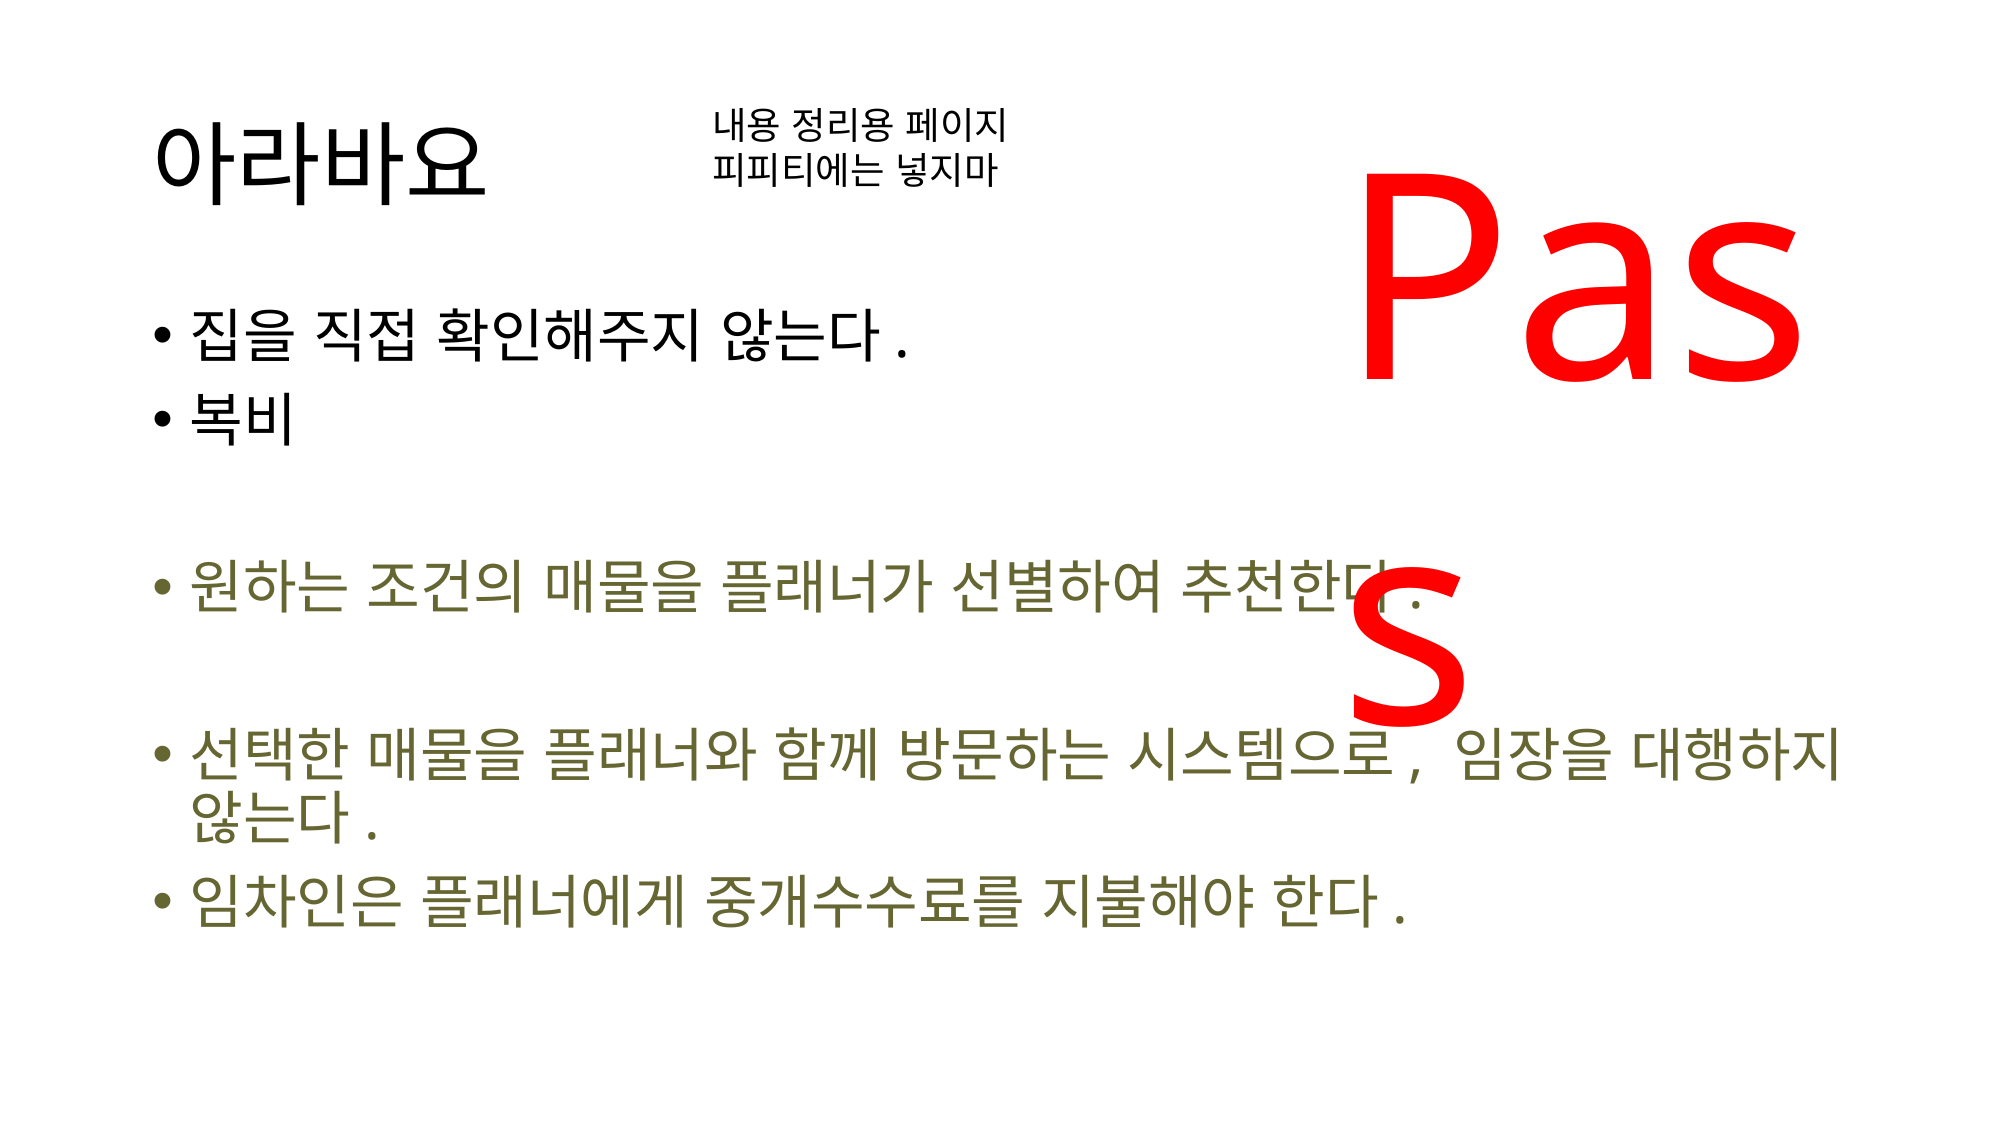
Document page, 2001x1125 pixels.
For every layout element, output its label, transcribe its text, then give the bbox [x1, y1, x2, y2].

title 아라바요 [137, 59, 1863, 278]
text_box Pass [1324, 84, 1883, 789]
list 집을 직접 확인해주지 않는다. 복비 원하는 조건의 매물을 플래너가 선별하여 추천한다. 선택한 매물을 플래너와 함께 방문하는 시스템으로, 임장을 대행하지 않는다. 임차인은 플래너에게 중개수수료를 지불해야 한다. [137, 299, 1863, 1014]
text_box 내용 정리용 페이지 피피티에는 넣지마 [697, 94, 1070, 200]
